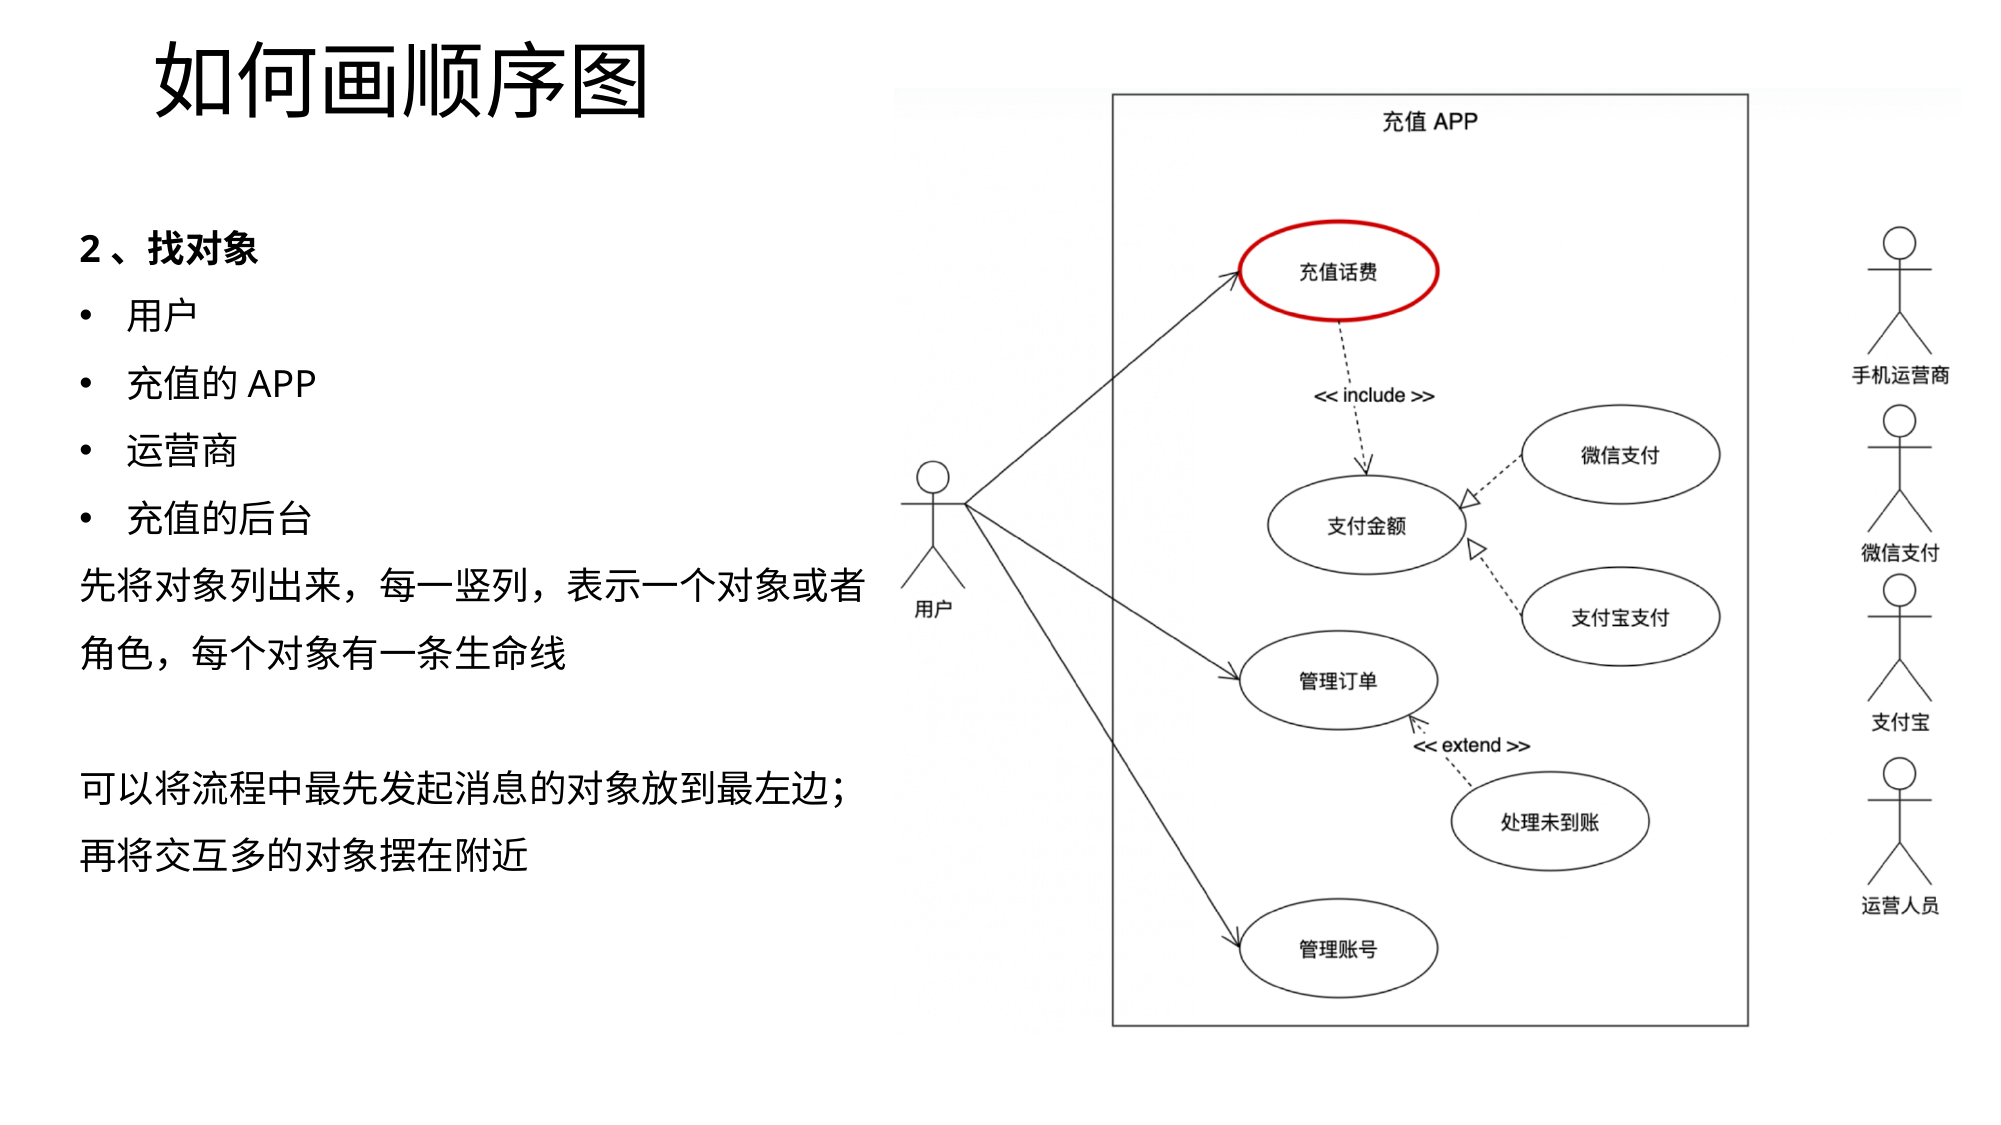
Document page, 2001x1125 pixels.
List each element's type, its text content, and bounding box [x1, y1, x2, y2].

picture [894, 88, 1961, 1037]
text_box 2、找对象 用户 充值的APP 运营商 充值的后台 先将对象列出来，每一竖列，表示一个对象或者 角色，每个对象有一条生命线 可以将流程中最先发起消息的对象放到最左边； 再将交互多的对象摆在附近 [64, 194, 894, 885]
title 如何画顺序图 [137, 11, 1863, 158]
